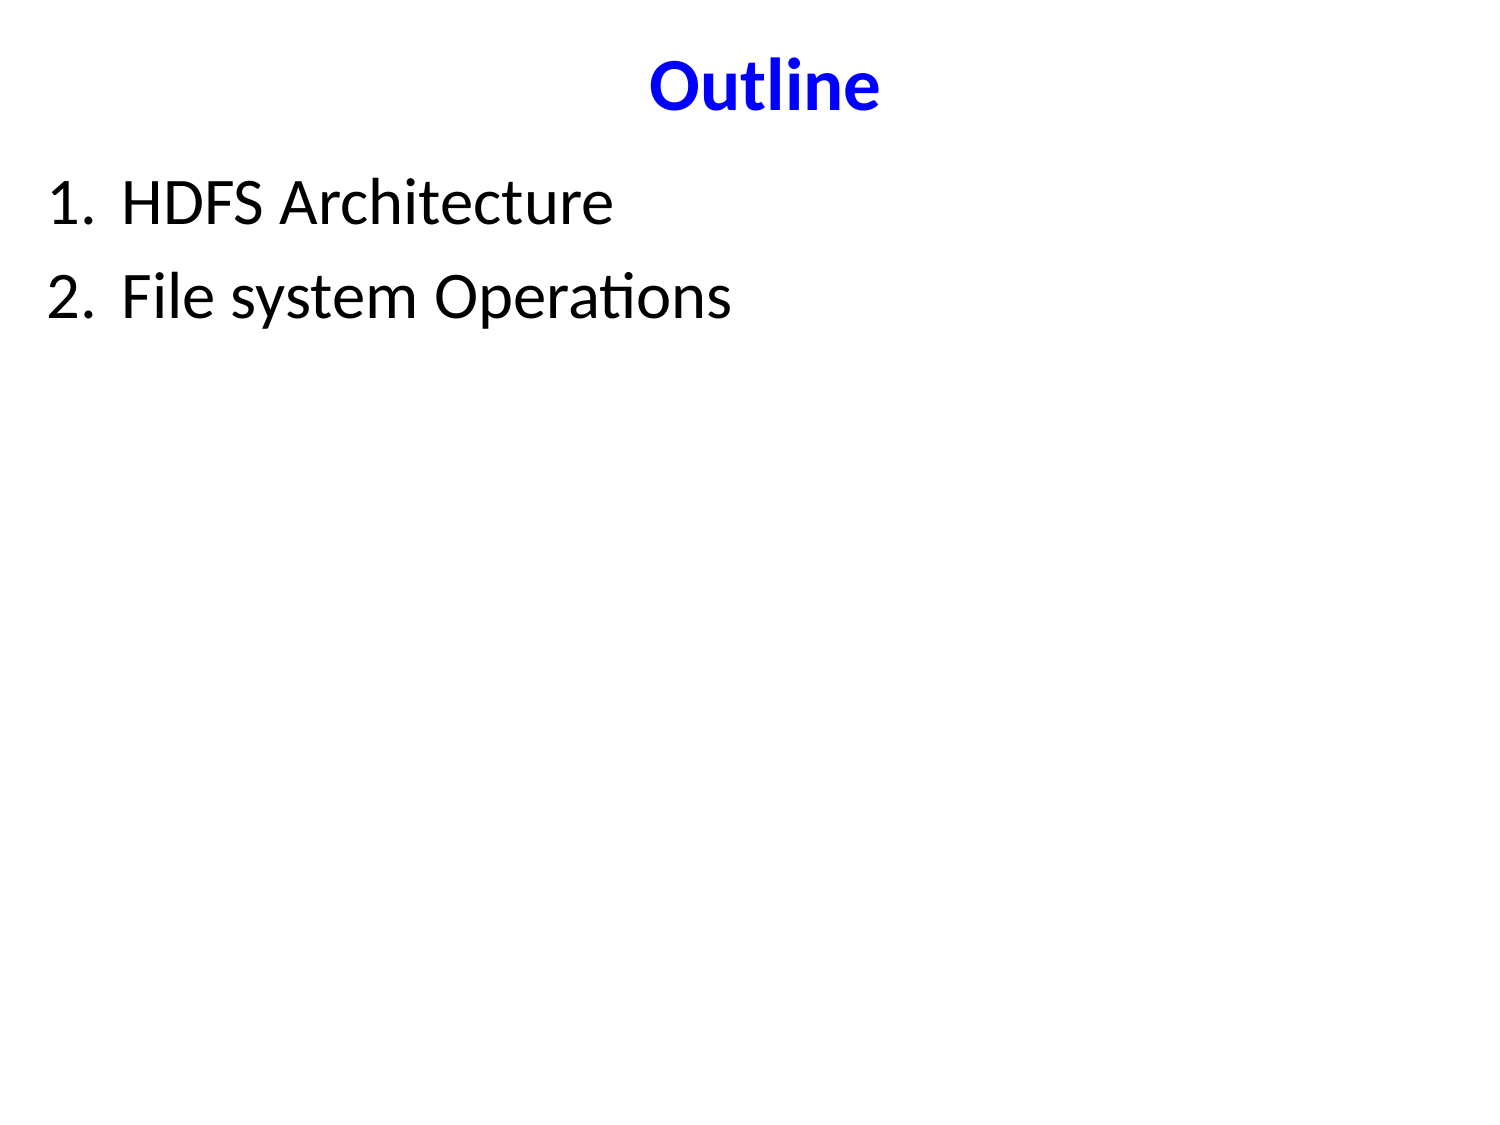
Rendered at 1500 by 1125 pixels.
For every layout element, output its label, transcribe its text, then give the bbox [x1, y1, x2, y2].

title Outline [31, 11, 1500, 150]
list HDFS Architecture File system Operations [31, 150, 1500, 1043]
